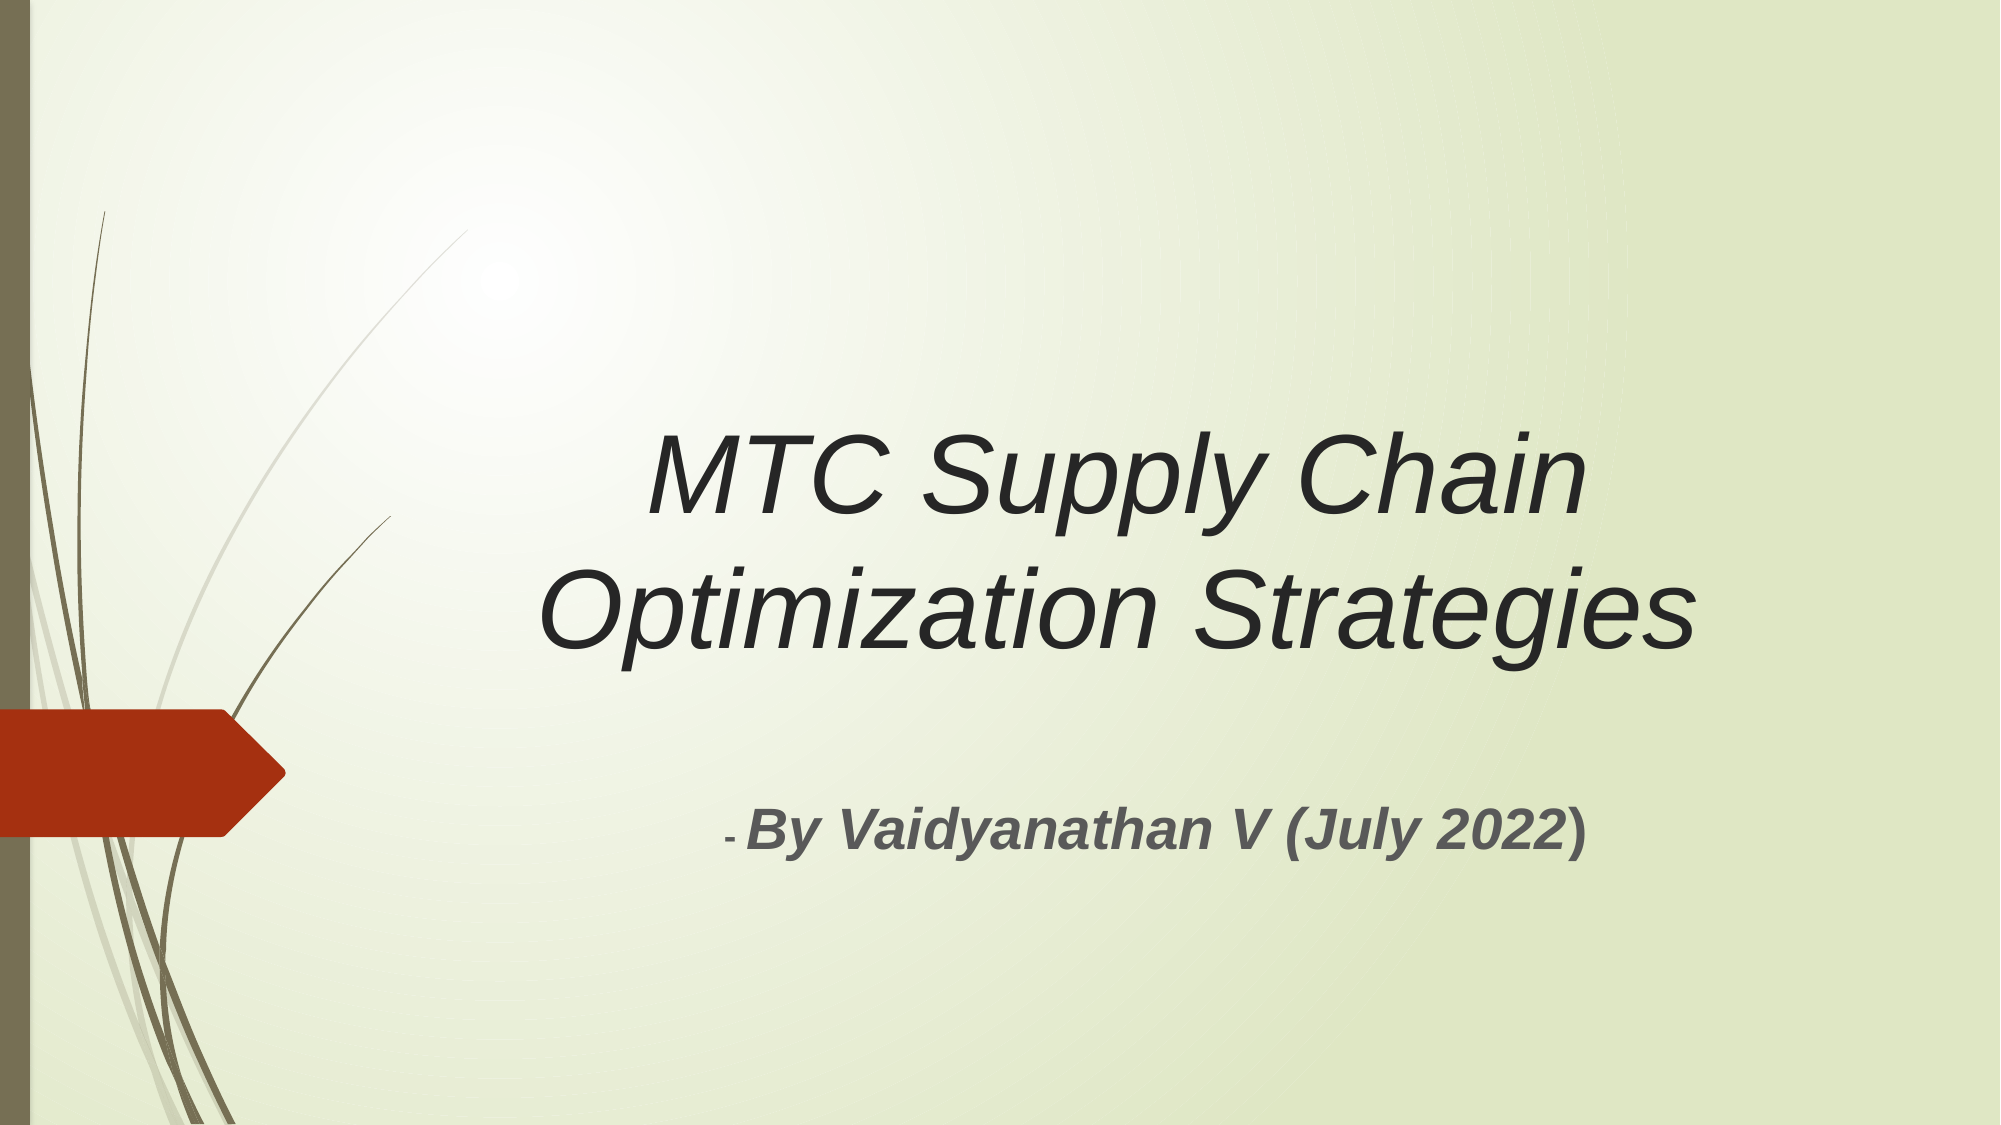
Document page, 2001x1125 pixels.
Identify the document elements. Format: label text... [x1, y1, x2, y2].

subtitle - By Vaidyanathan V (July 2022) [424, 783, 1888, 969]
title MTC Supply Chain Optimization Strategies [386, 307, 1850, 679]
